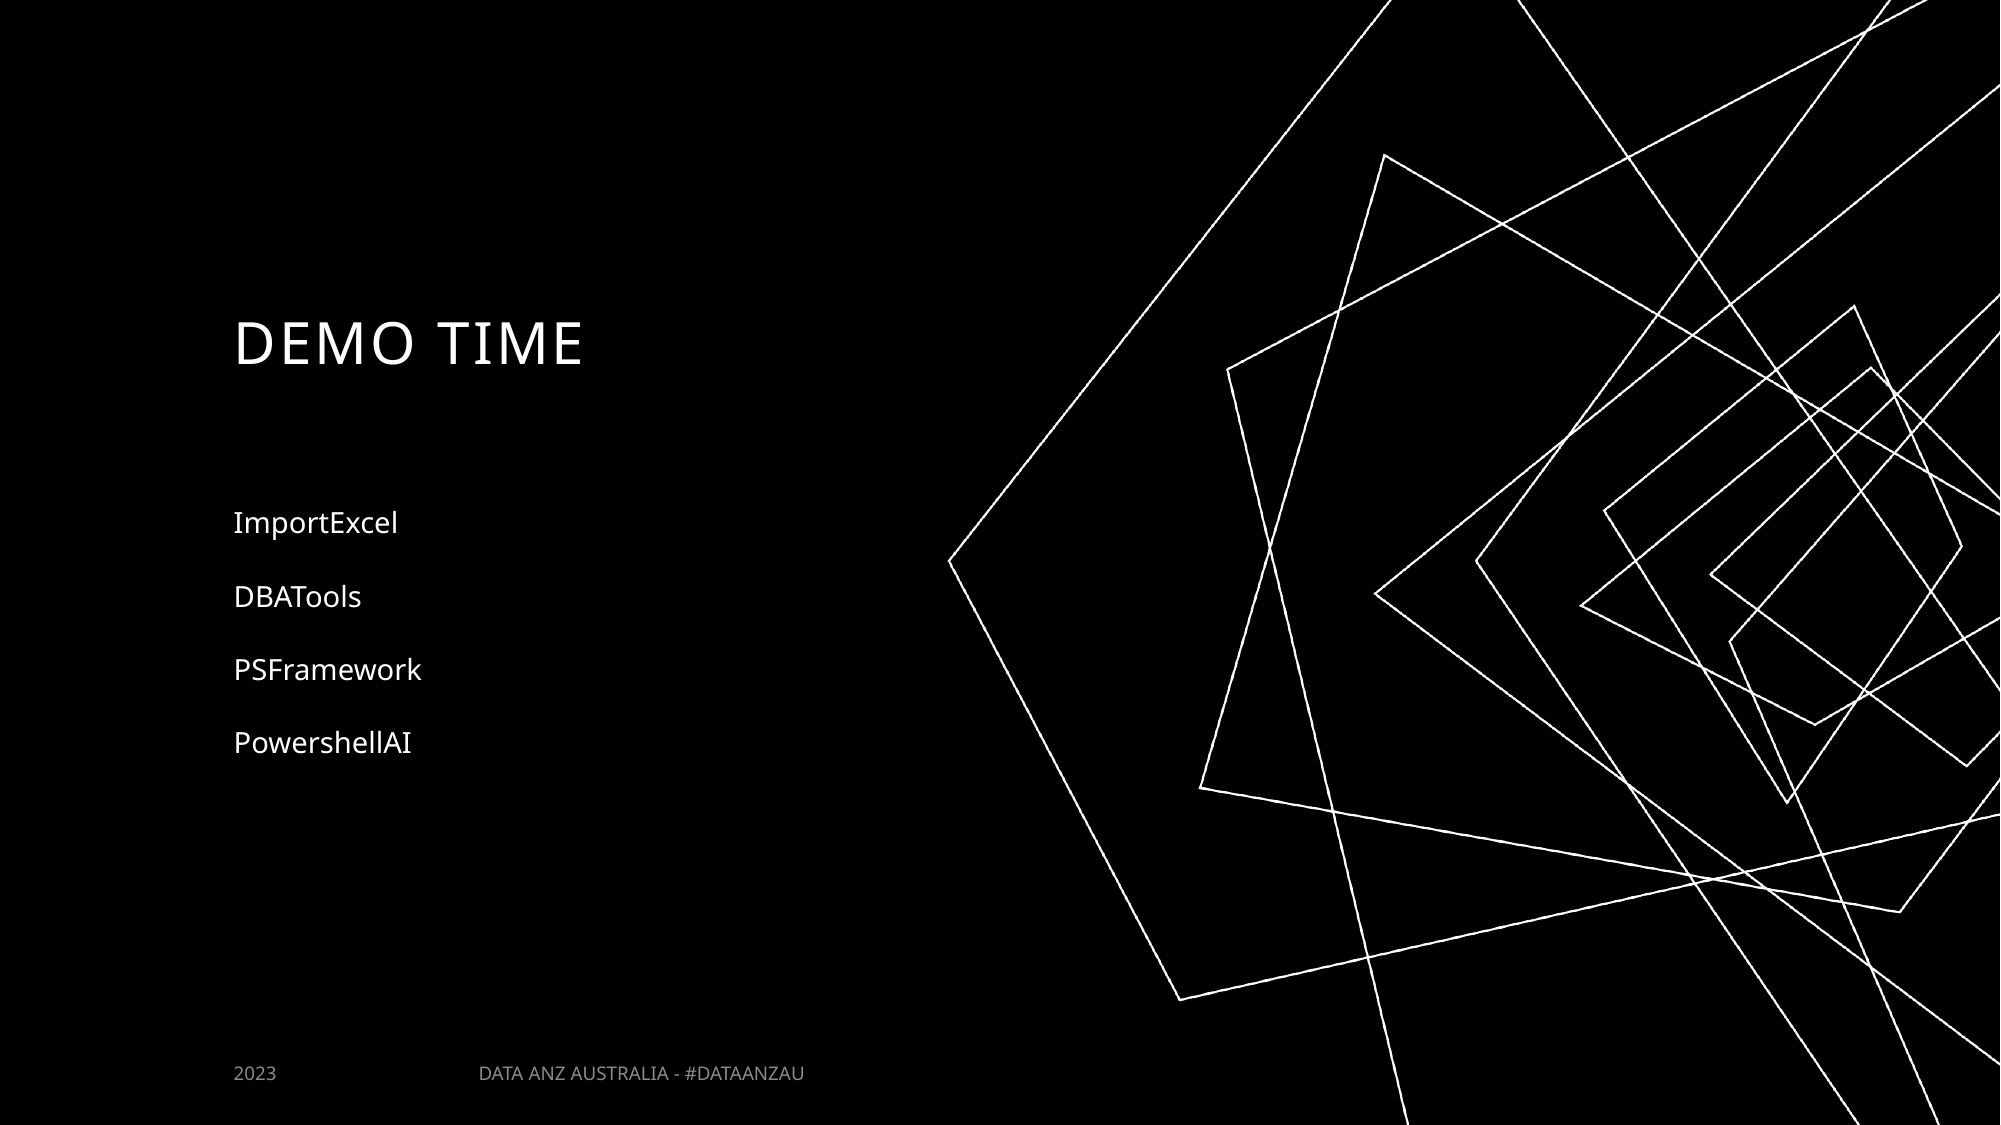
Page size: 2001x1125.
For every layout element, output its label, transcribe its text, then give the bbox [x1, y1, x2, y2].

list ImportExcel DBATools PSFramework PowershellAI [218, 479, 694, 893]
footer DATA ANZ AUSTRALIA - #DATAANZAU [437, 1042, 846, 1103]
picture [900, 0, 2000, 1125]
slide_number 2023 [218, 1042, 381, 1103]
title Demo Time [218, 167, 694, 385]
